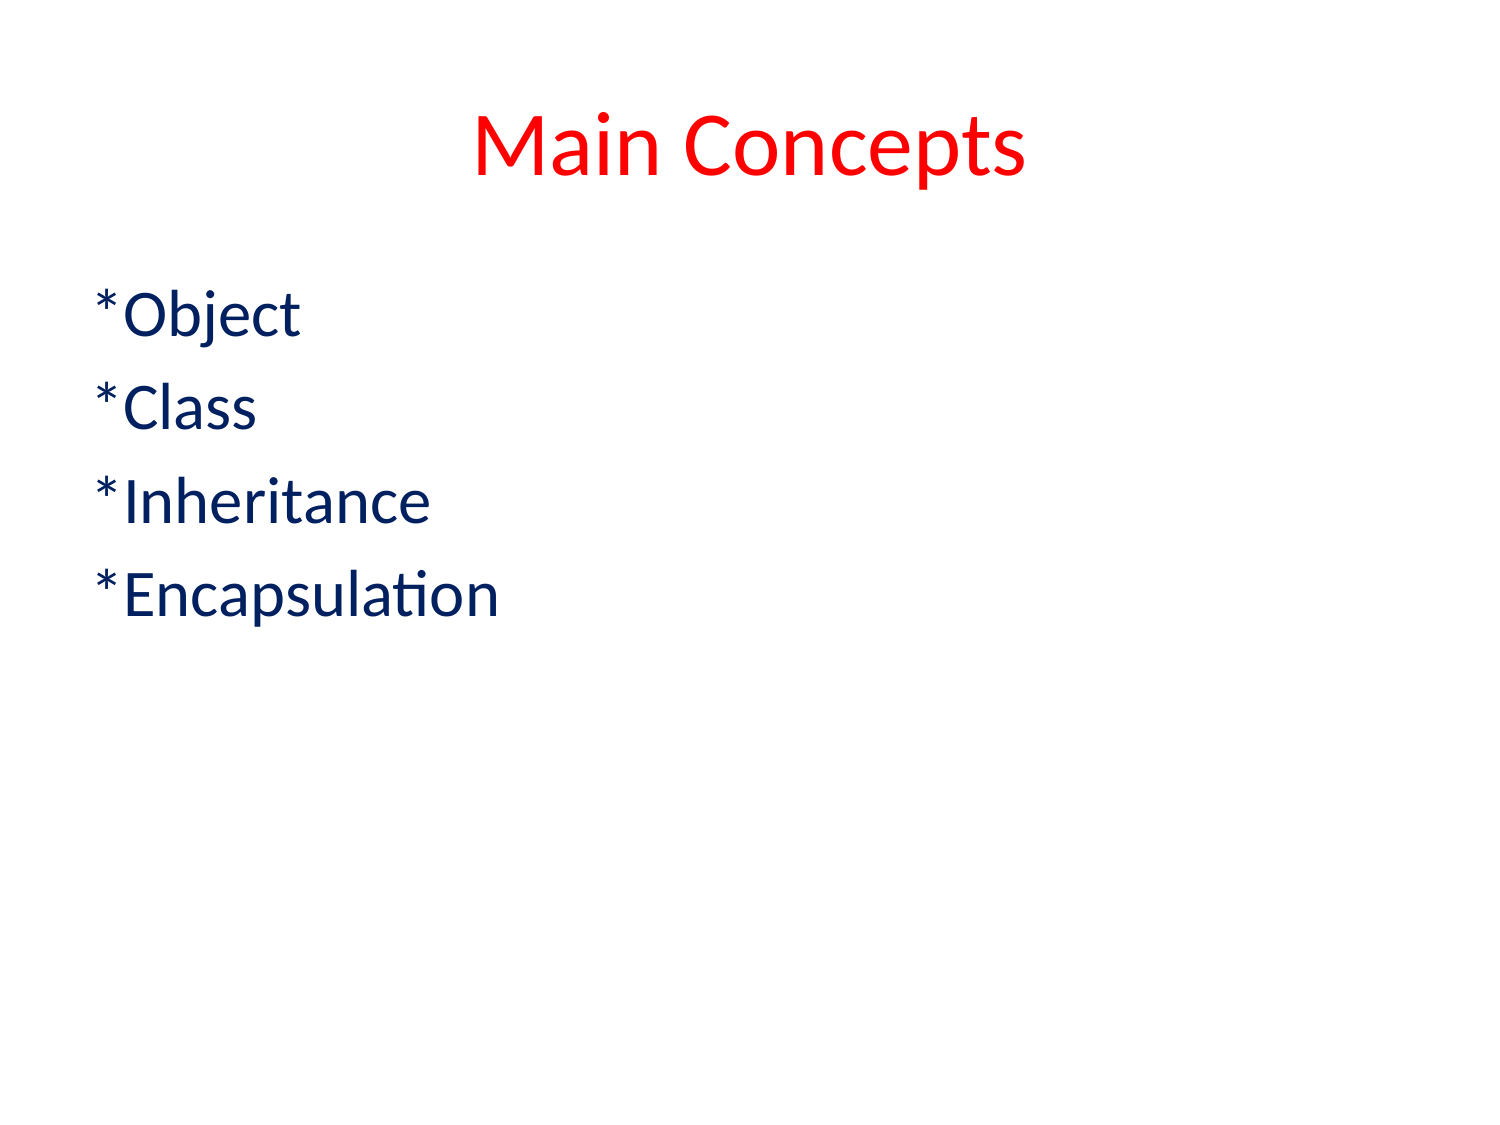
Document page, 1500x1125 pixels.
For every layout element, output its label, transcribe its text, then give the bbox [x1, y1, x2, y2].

list *Object *Class *Inheritance *Encapsulation [75, 262, 1425, 1005]
title Main Concepts [75, 45, 1425, 233]
